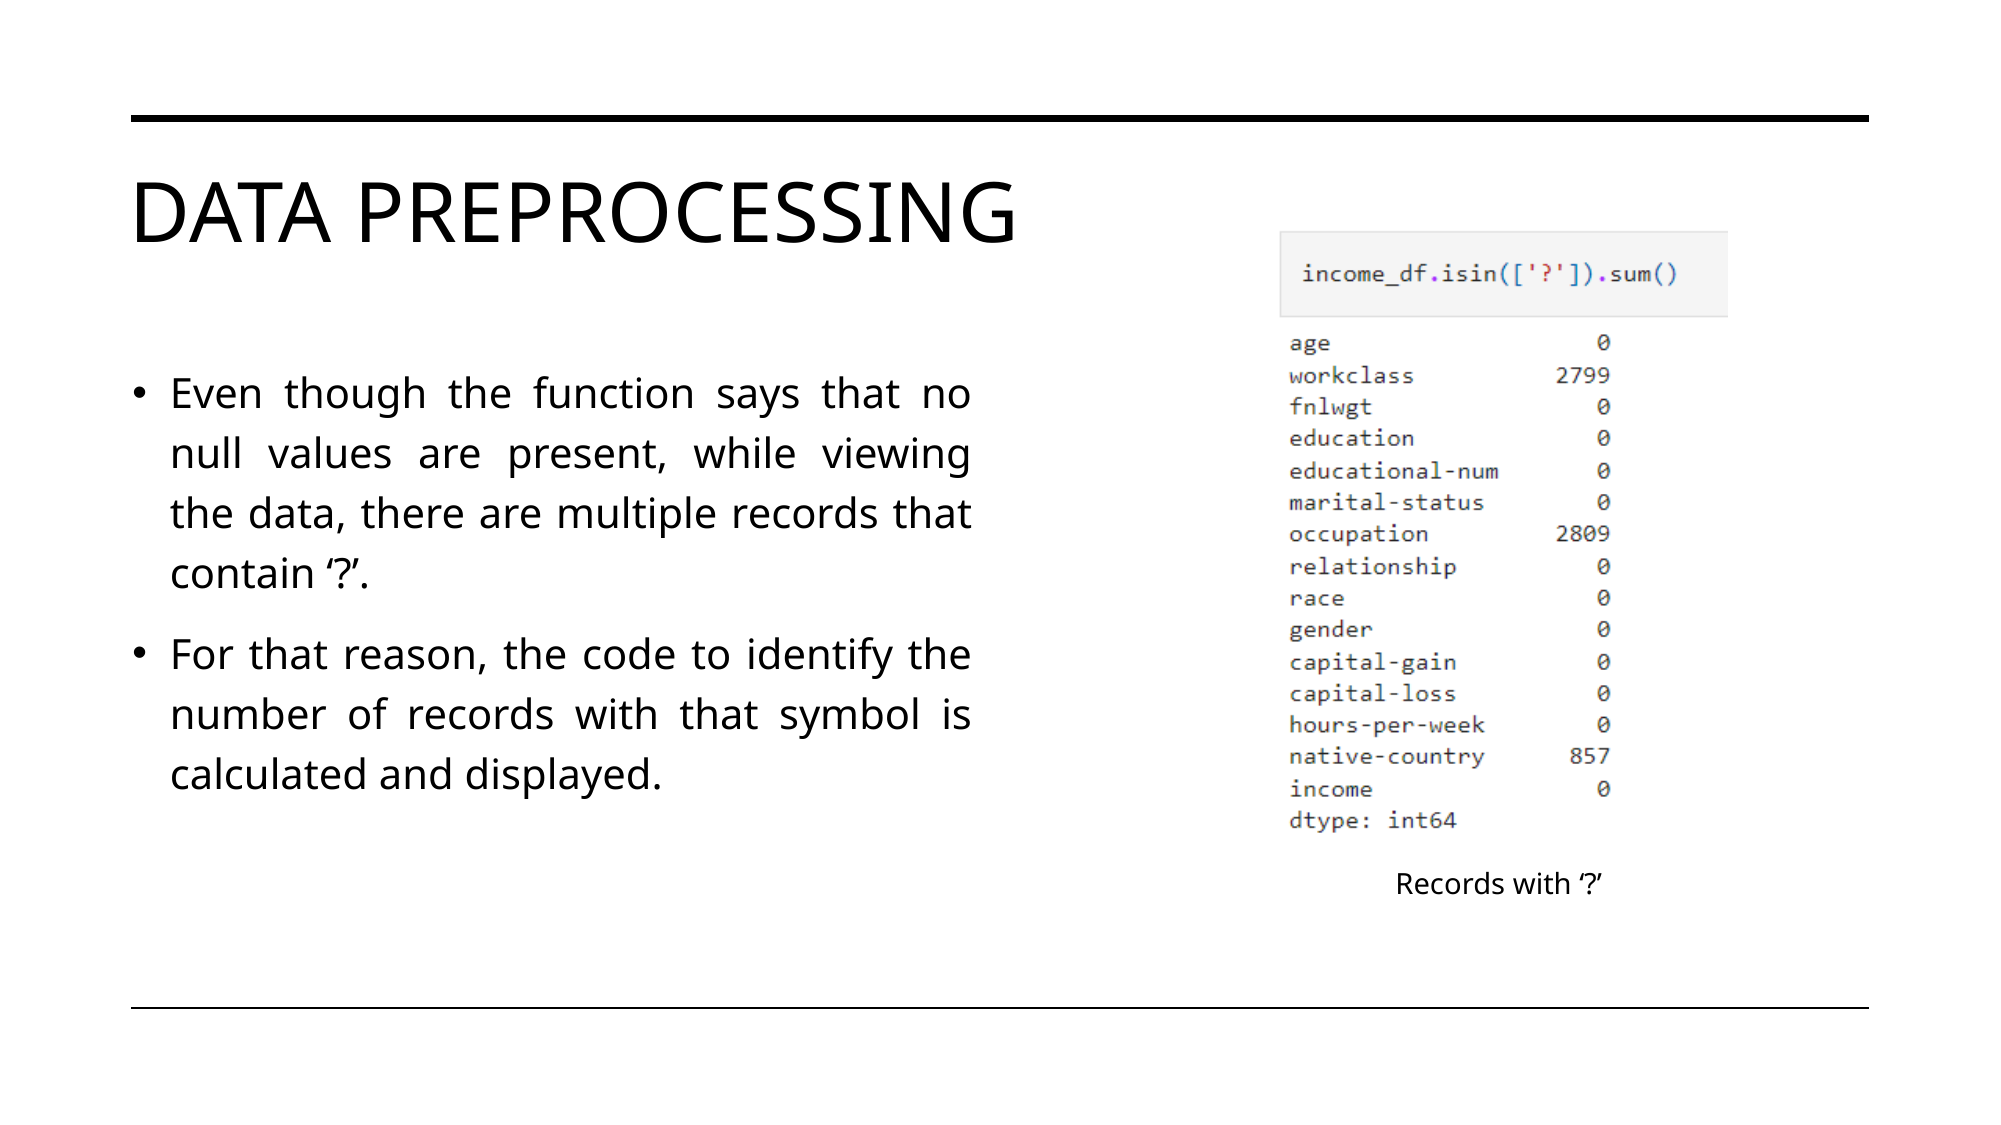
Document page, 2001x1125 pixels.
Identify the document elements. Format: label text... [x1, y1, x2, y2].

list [1269, 222, 1728, 847]
title Data preprocessing [114, 151, 1869, 337]
text_box Records with ‘?’ [1380, 857, 1617, 908]
list Even though the function says that no null values are present, while viewing the data, there are multiple records that contain ‘?’. For that reason, the code to identify the number of records with that symbol is calculated and displayed. [117, 349, 988, 980]
